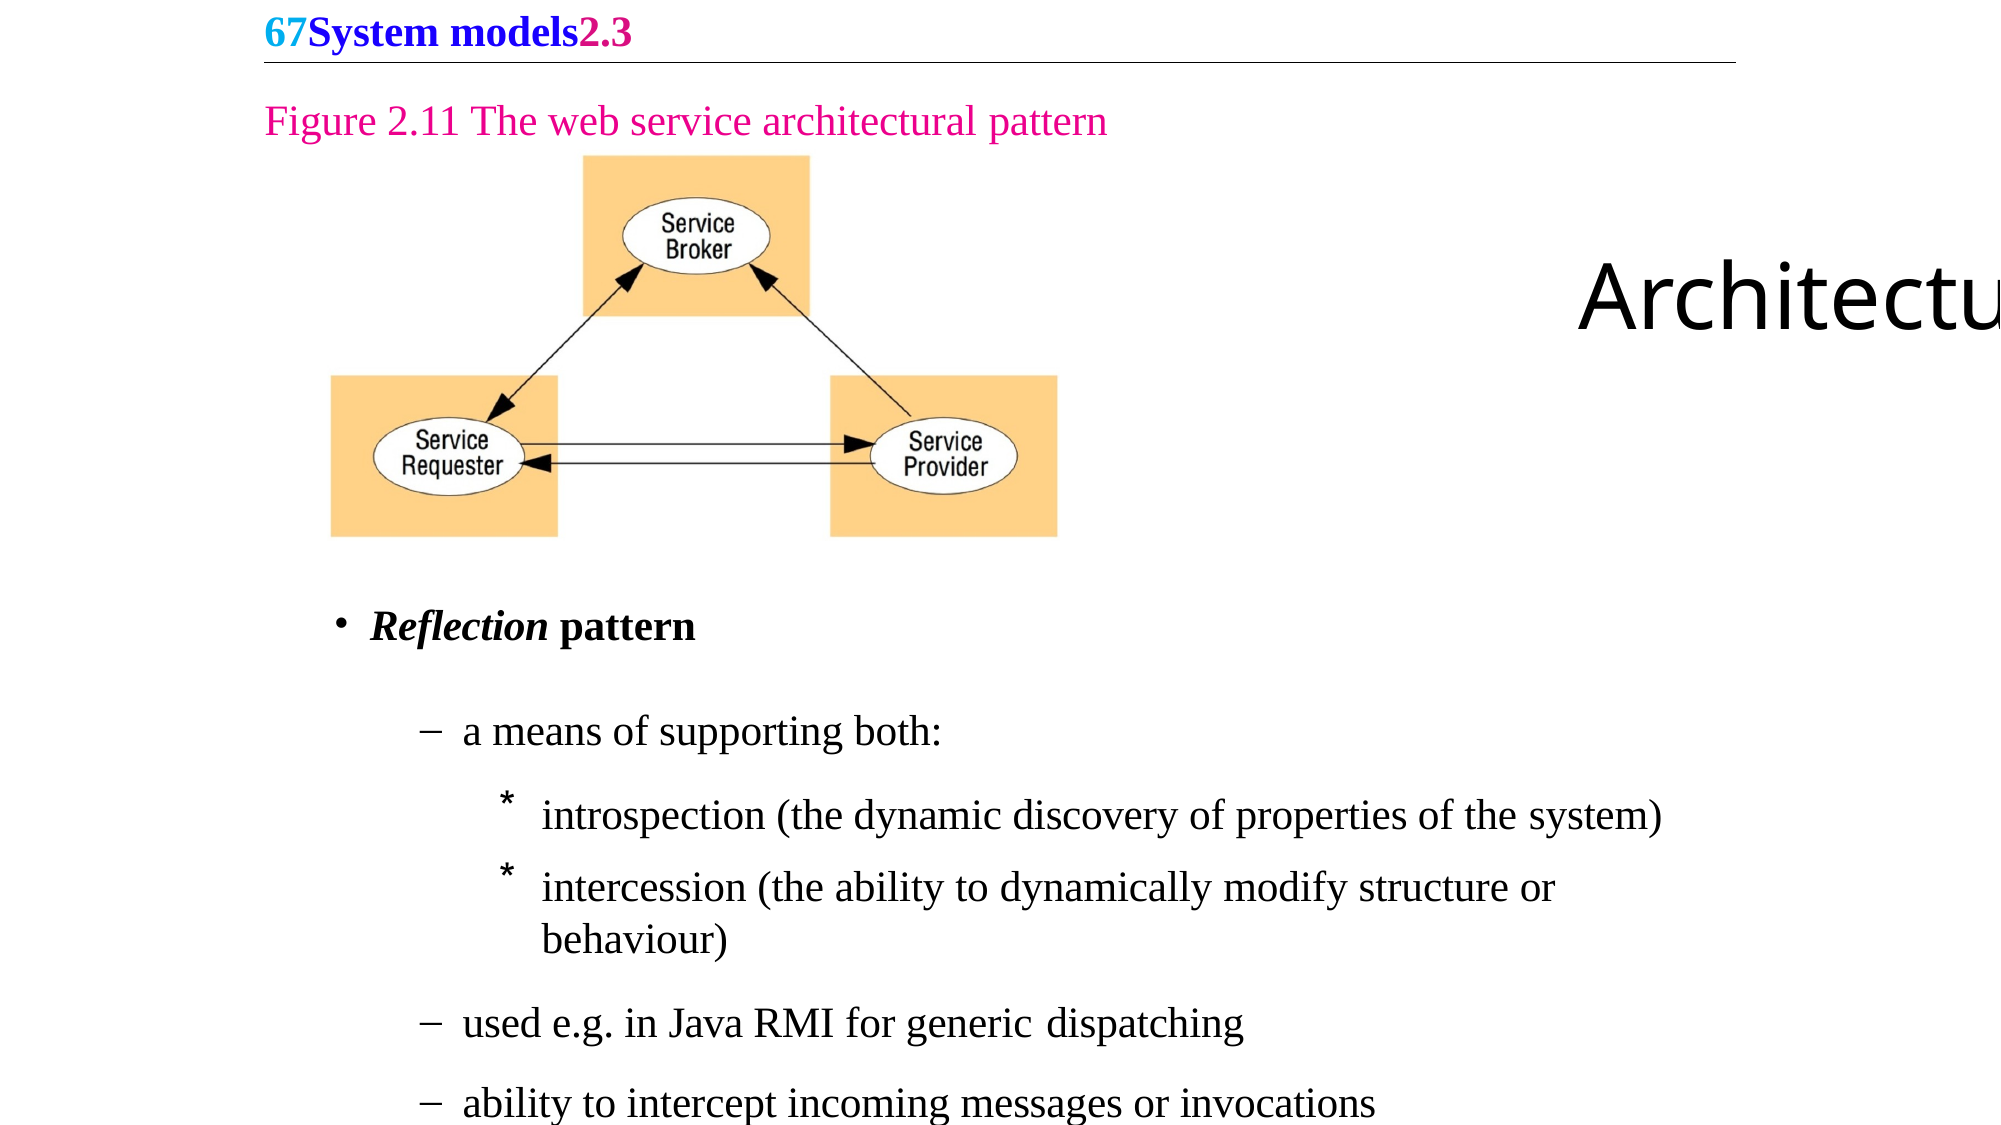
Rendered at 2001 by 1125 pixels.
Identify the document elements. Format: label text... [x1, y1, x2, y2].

text_box 67System models2.3 [260, 0, 637, 56]
text_box [327, 149, 1060, 542]
text_box Figure 2.11 The web service architectural pattern [260, 88, 1117, 144]
text_box Reflection pattern a means of supporting both: introspection (the dynamic discovery of properties of the system) intercession (the ability to dynamically modify structure or behaviour) used e.g. in Java RMI for generic dispatching ability to intercept incoming messages or invocations [326, 593, 1751, 1125]
text_box Architectural Models [1060, 196, 2000, 388]
